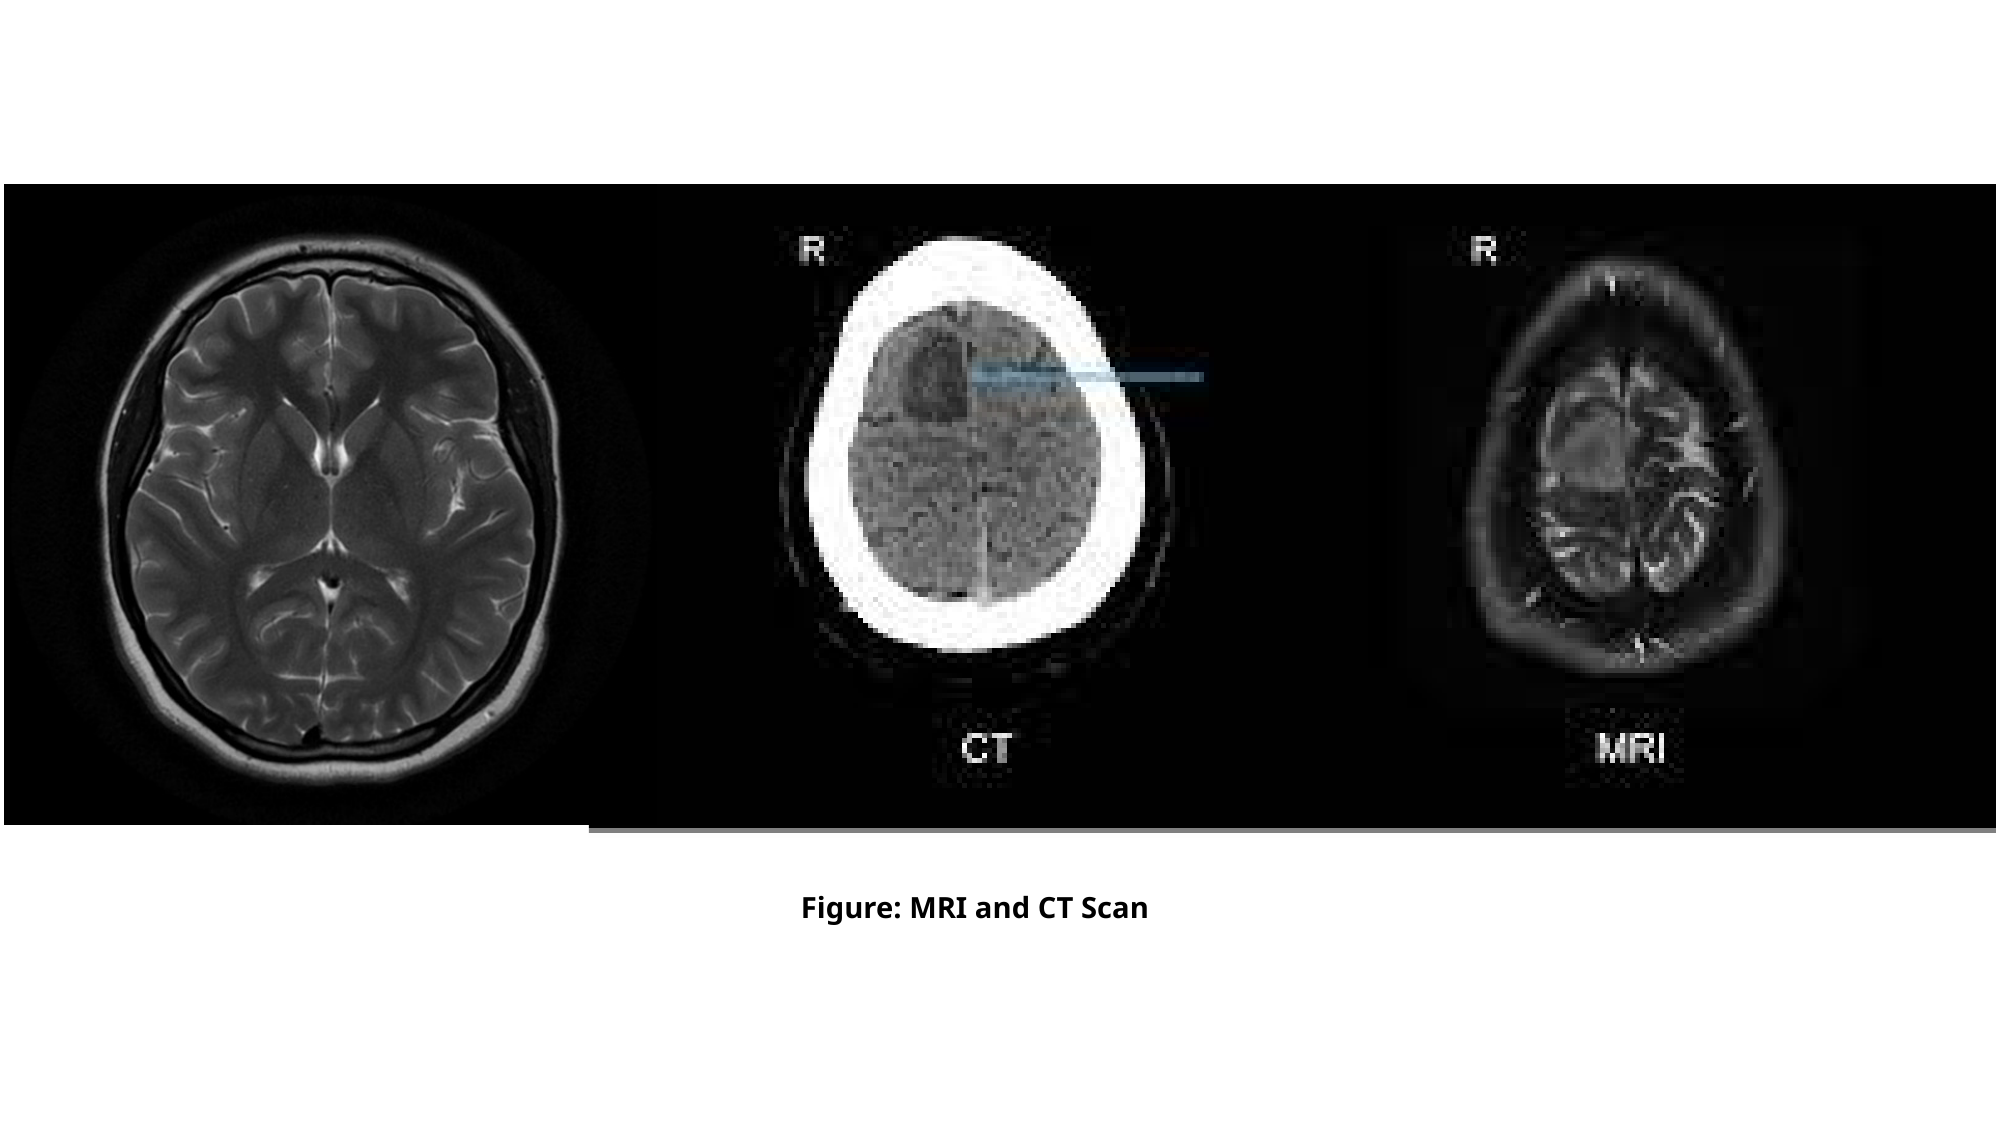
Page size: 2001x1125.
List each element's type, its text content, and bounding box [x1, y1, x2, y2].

text_box Figure: MRI and CT Scan [782, 874, 1168, 940]
picture [3, 184, 1997, 838]
